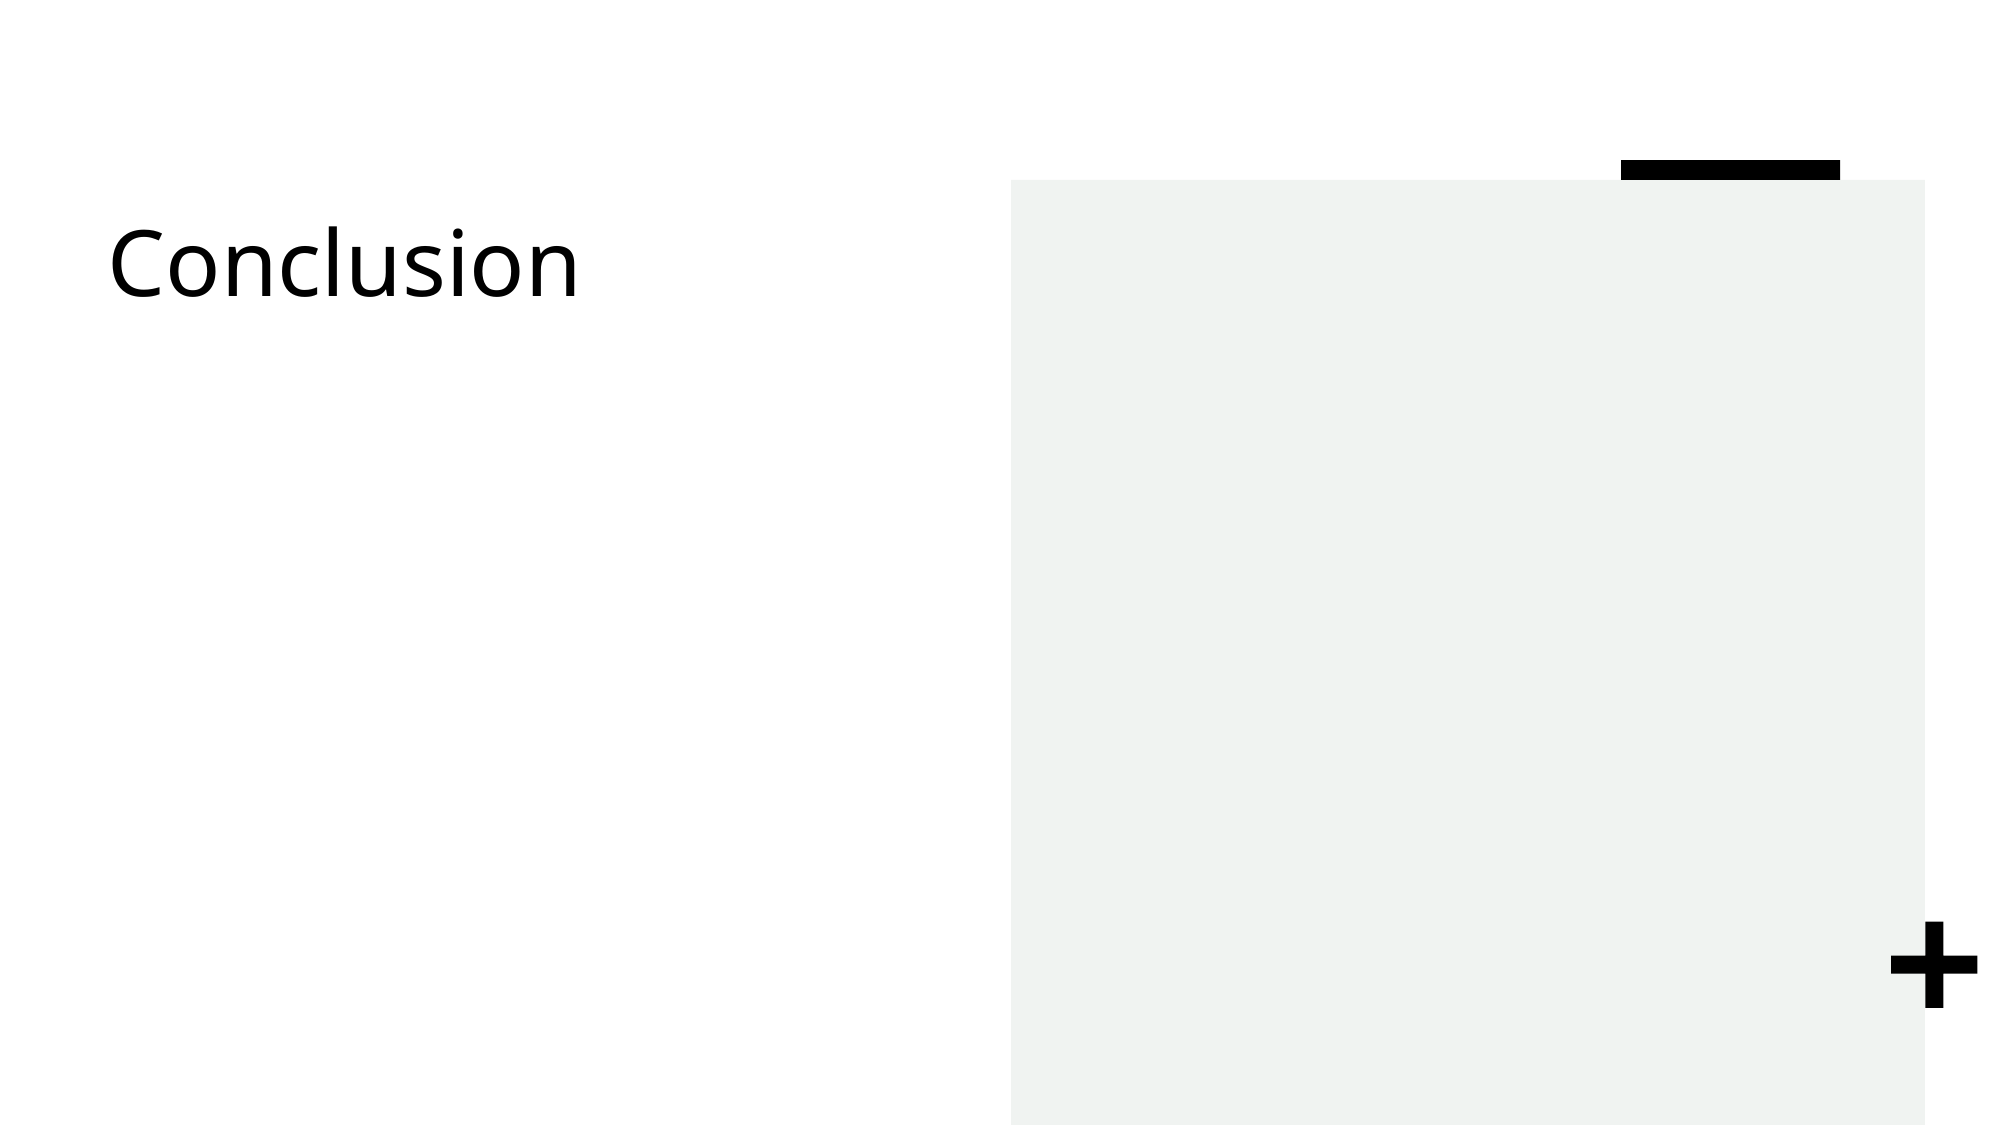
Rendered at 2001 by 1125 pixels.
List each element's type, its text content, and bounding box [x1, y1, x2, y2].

title Conclusion [92, 197, 1449, 435]
